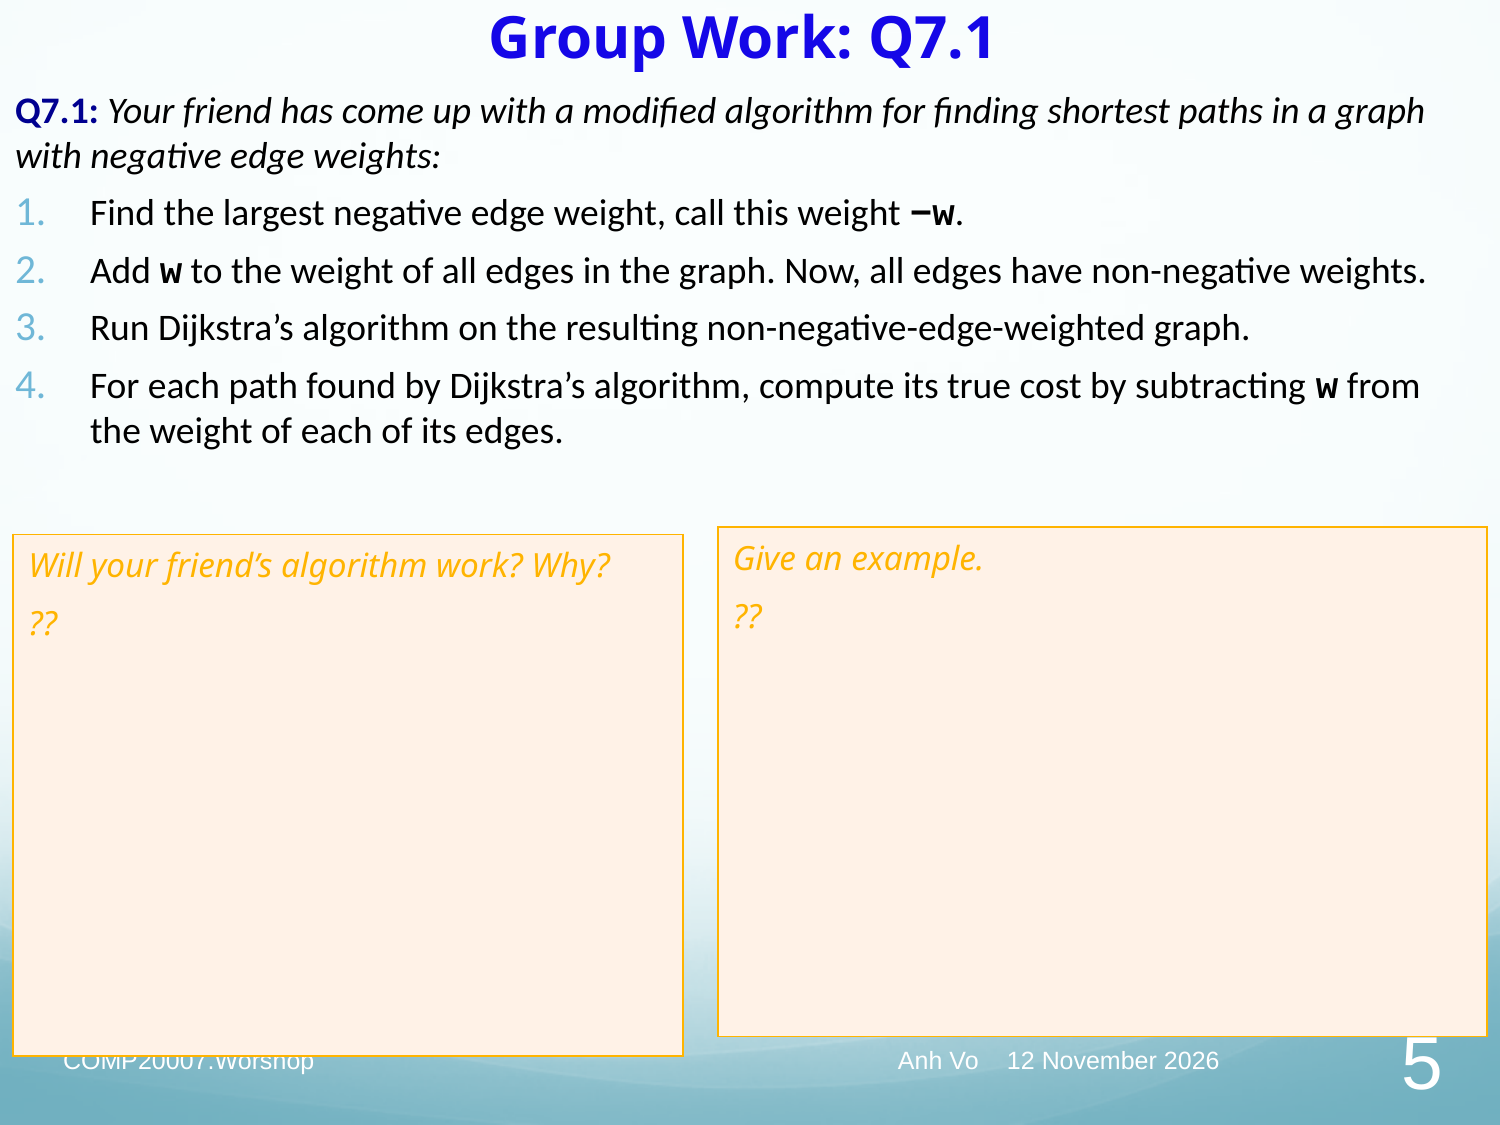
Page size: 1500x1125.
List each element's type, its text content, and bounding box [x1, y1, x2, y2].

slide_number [877, 1037, 1236, 1090]
table_header Give an example. ?? [719, 528, 1486, 1036]
list Q7.1: Your friend has come up with a modified algorithm for finding shortest paths in a graph with negative edge weights: Find the largest negative edge weight, call this weight −w. Add w to the weight of all edges in the graph. Now, all edges have non-negative weights. Run Dijkstra’s algorithm on the resulting non-negative-edge-weighted graph. For each path found by Dijkstra’s algorithm, compute its true cost by subtracting w from the weight of each of its edges. [0, 78, 1472, 468]
footer COMP20007.Worshop [48, 1029, 843, 1090]
table_header Will your friend’s algorithm work? Why? ?? [14, 535, 682, 1055]
title Group Work: Q7.1 [43, 0, 1459, 78]
slide_number 5 [1295, 1037, 1459, 1090]
